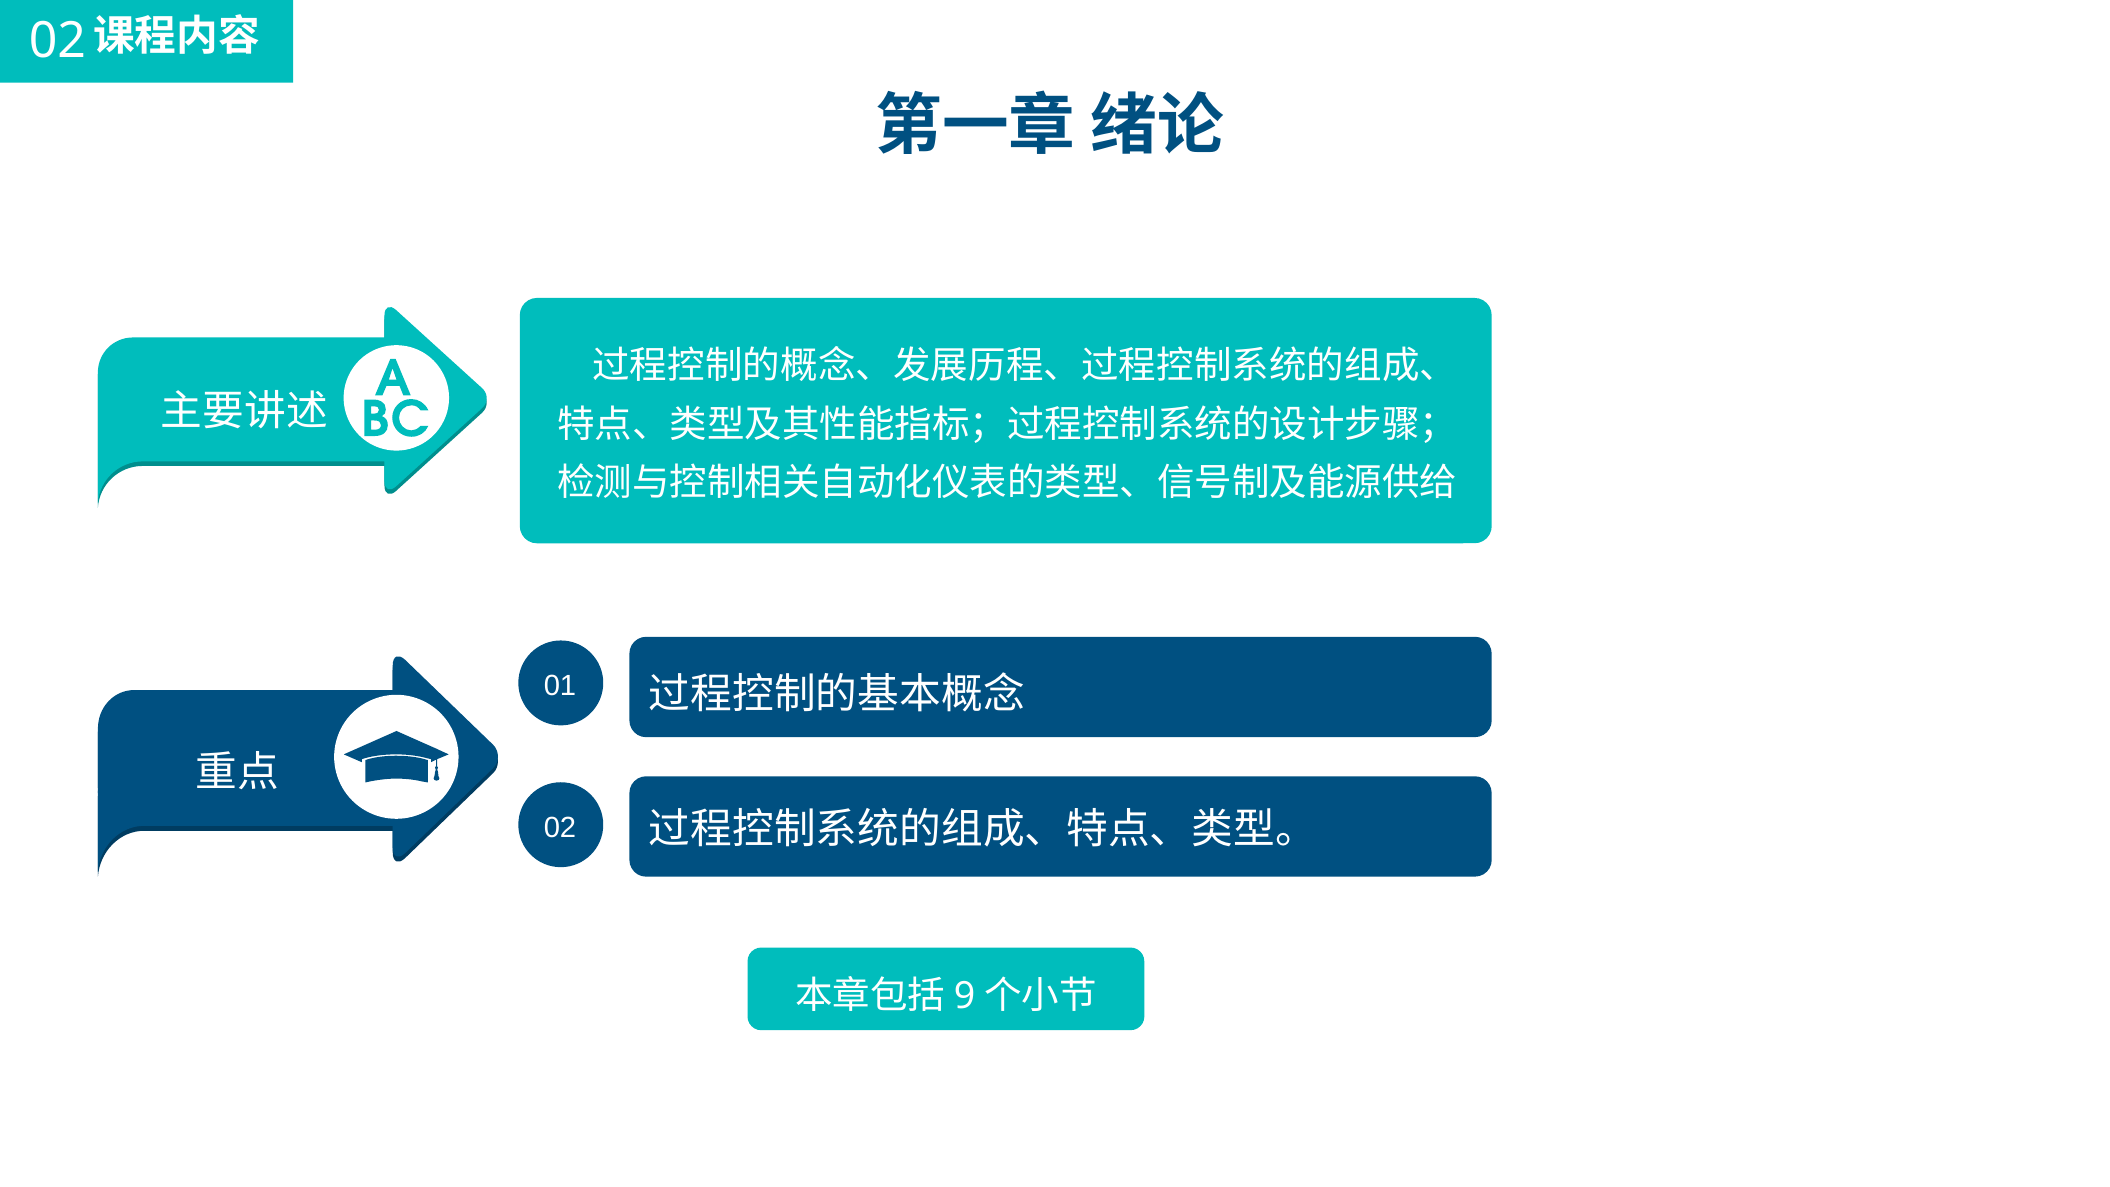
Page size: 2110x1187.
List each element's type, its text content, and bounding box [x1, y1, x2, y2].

text_box 过程控制的基本概念 [628, 635, 1493, 739]
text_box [97, 653, 500, 877]
text_box 01 [531, 658, 589, 702]
text_box [518, 782, 604, 868]
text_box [97, 304, 489, 508]
text_box 02 [531, 800, 589, 844]
text_box 过程控制系统的组成、特点、类型。 [628, 775, 1493, 878]
text_box 第一章 绪论 [464, 57, 1636, 162]
text_box [518, 640, 604, 726]
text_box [343, 345, 450, 451]
text_box 02 [14, 0, 211, 75]
text_box [0, 0, 294, 83]
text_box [519, 297, 1492, 544]
text_box 本章包括9个小节 [746, 946, 1146, 1032]
text_box 课程内容 [211, 1, 294, 67]
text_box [334, 694, 459, 819]
